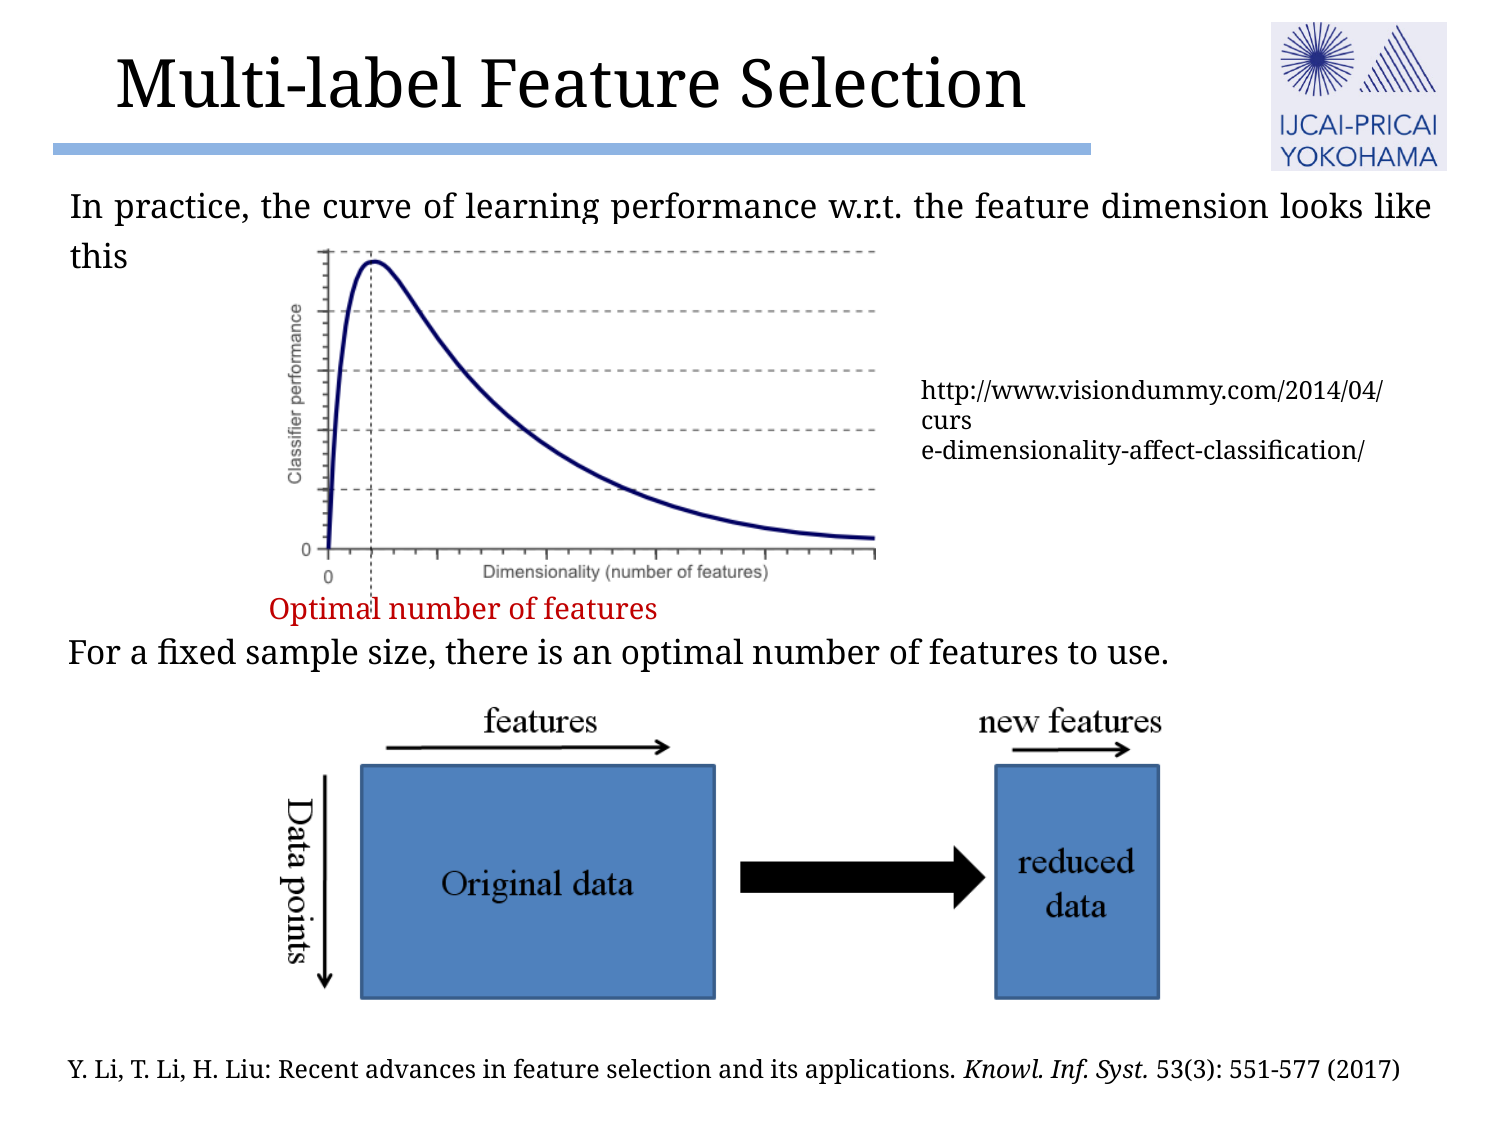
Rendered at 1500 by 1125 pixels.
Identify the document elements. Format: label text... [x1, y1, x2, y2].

text_box In practice, the curve of learning performance w.r.t. the feature dimension looks like this [54, 167, 1449, 283]
picture [220, 224, 876, 614]
text_box http://www.visiondummy.com/2014/04/curs e-dimensionality-affect-classification/ [906, 367, 1447, 472]
text_box For a fixed sample size, there is an optimal number of features to use. [53, 624, 1447, 679]
picture [265, 685, 1239, 1008]
text_box Y. Li, T. Li, H. Liu: Recent advances in feature selection and its applications. Knowl. Inf. Syst. 53(3): 551-577 (2017) [53, 1045, 1447, 1091]
picture [1270, 22, 1448, 171]
title Multi-label Feature Selection [53, 23, 1091, 138]
